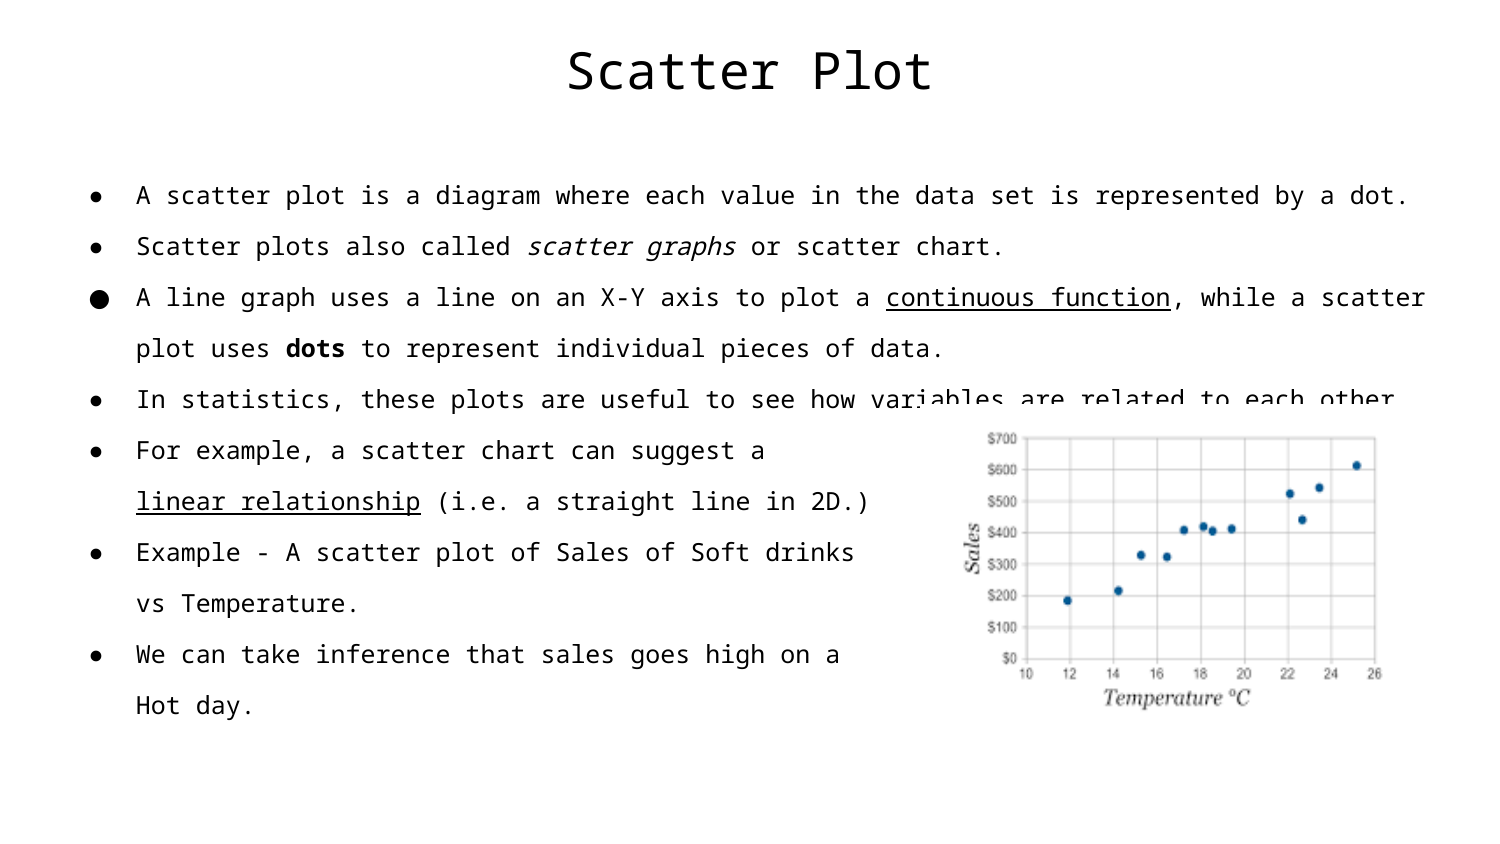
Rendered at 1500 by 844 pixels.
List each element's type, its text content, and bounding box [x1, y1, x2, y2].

picture [920, 404, 1425, 739]
title Scatter Plot [51, 19, 1449, 120]
subtitle A scatter plot is a diagram where each value in the data set is represented by a dot. Scatter plots also called scatter graphs or scatter chart. A line graph uses a line on an X-Y axis to plot a continuous function, while a scatter plot uses dots to represent individual pieces of data. In statistics, these plots are useful to see how variables are related to each other. For example, a scatter chart can suggest a linear relationship (i.e. a straight line in 2D.) Example - A scatter plot of Sales of Soft drinks vs Temperature. We can take inference that sales goes high on a Hot day. [51, 145, 1449, 795]
